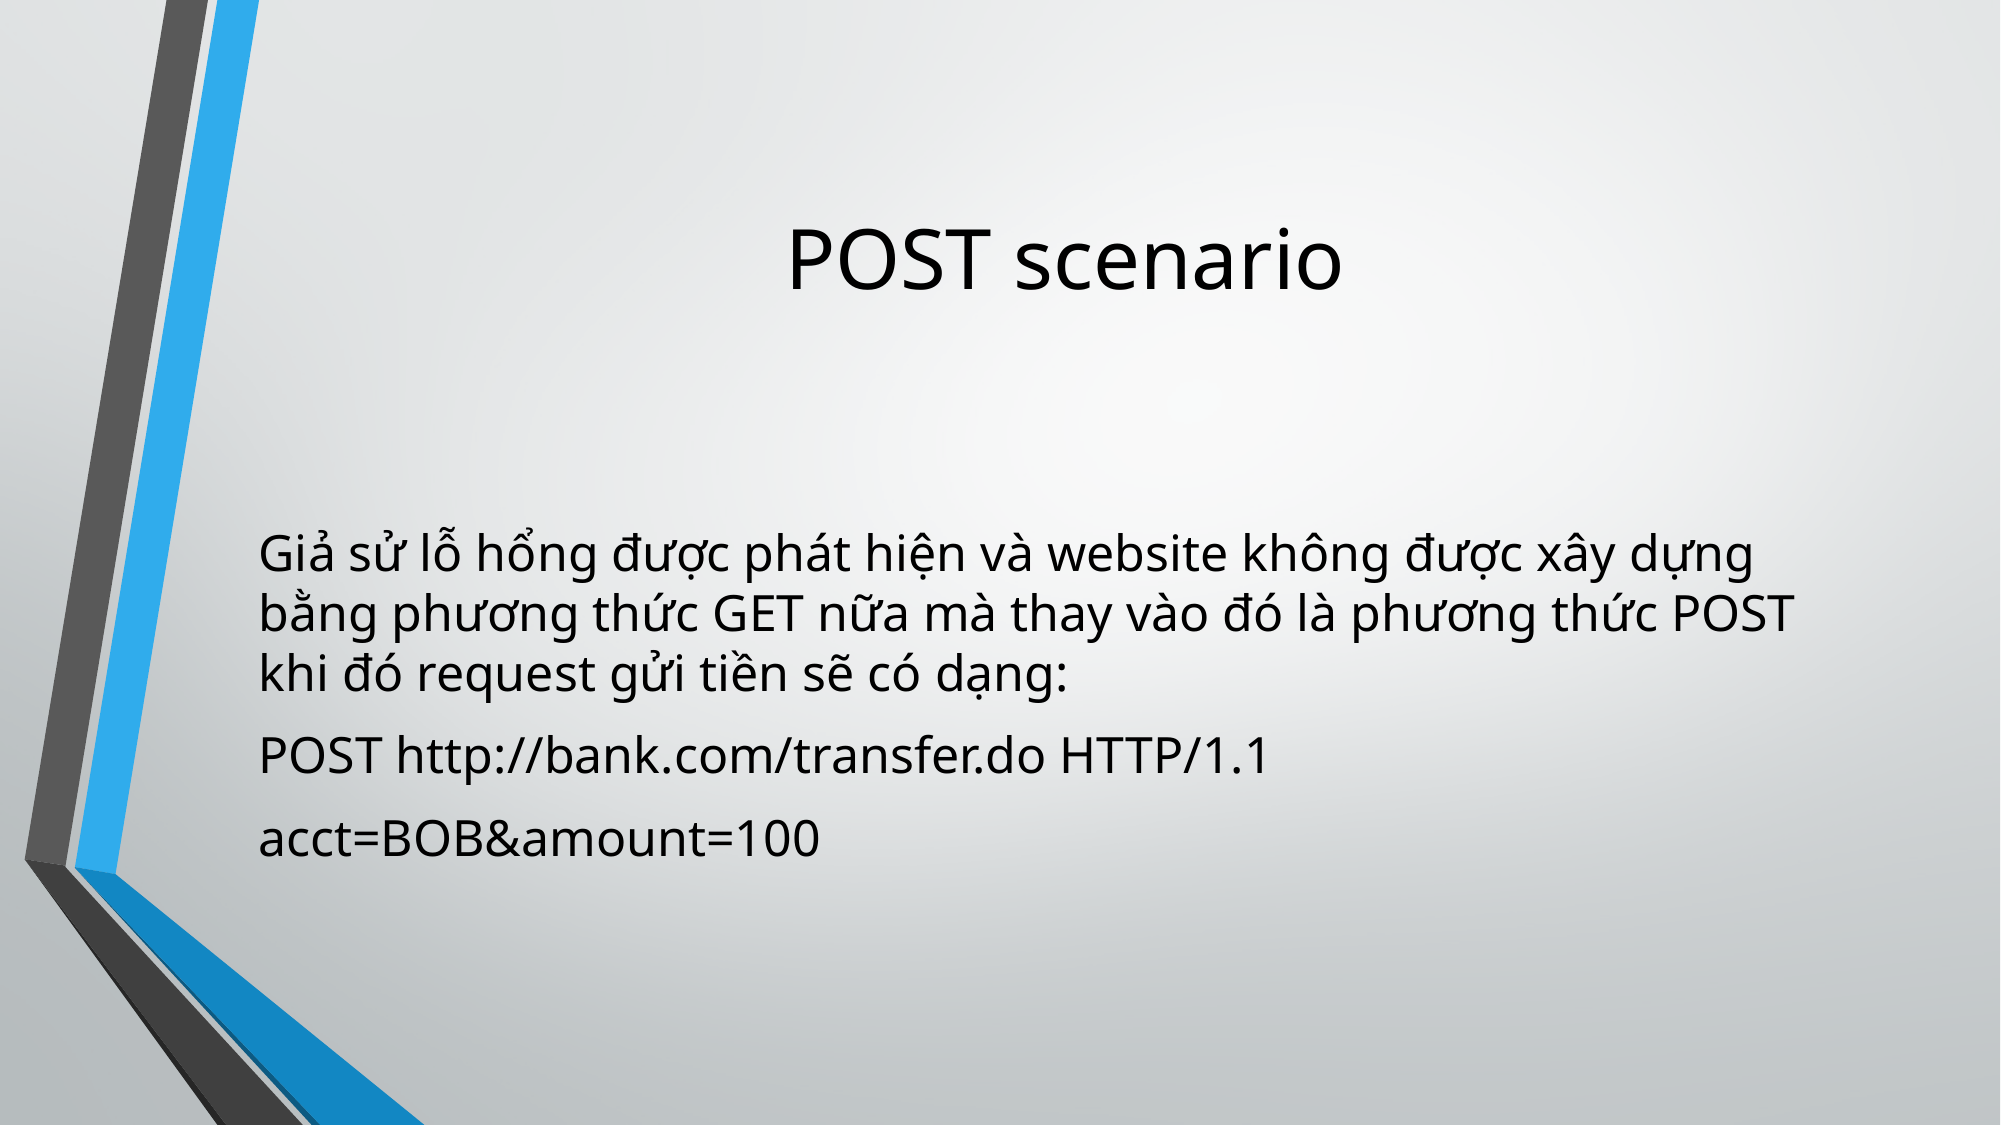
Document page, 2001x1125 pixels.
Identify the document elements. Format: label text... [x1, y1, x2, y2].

title POST scenario [243, 112, 1887, 400]
list Giả sử lỗ hổng được phát hiện và website không được xây dựng bằng phương thức GET nữa mà thay vào đó là phương thức POST khi đó request gửi tiền sẽ có dạng: POST http://bank.com/transfer.do HTTP/1.1 acct=BOB&amount=100 [243, 437, 1887, 950]
